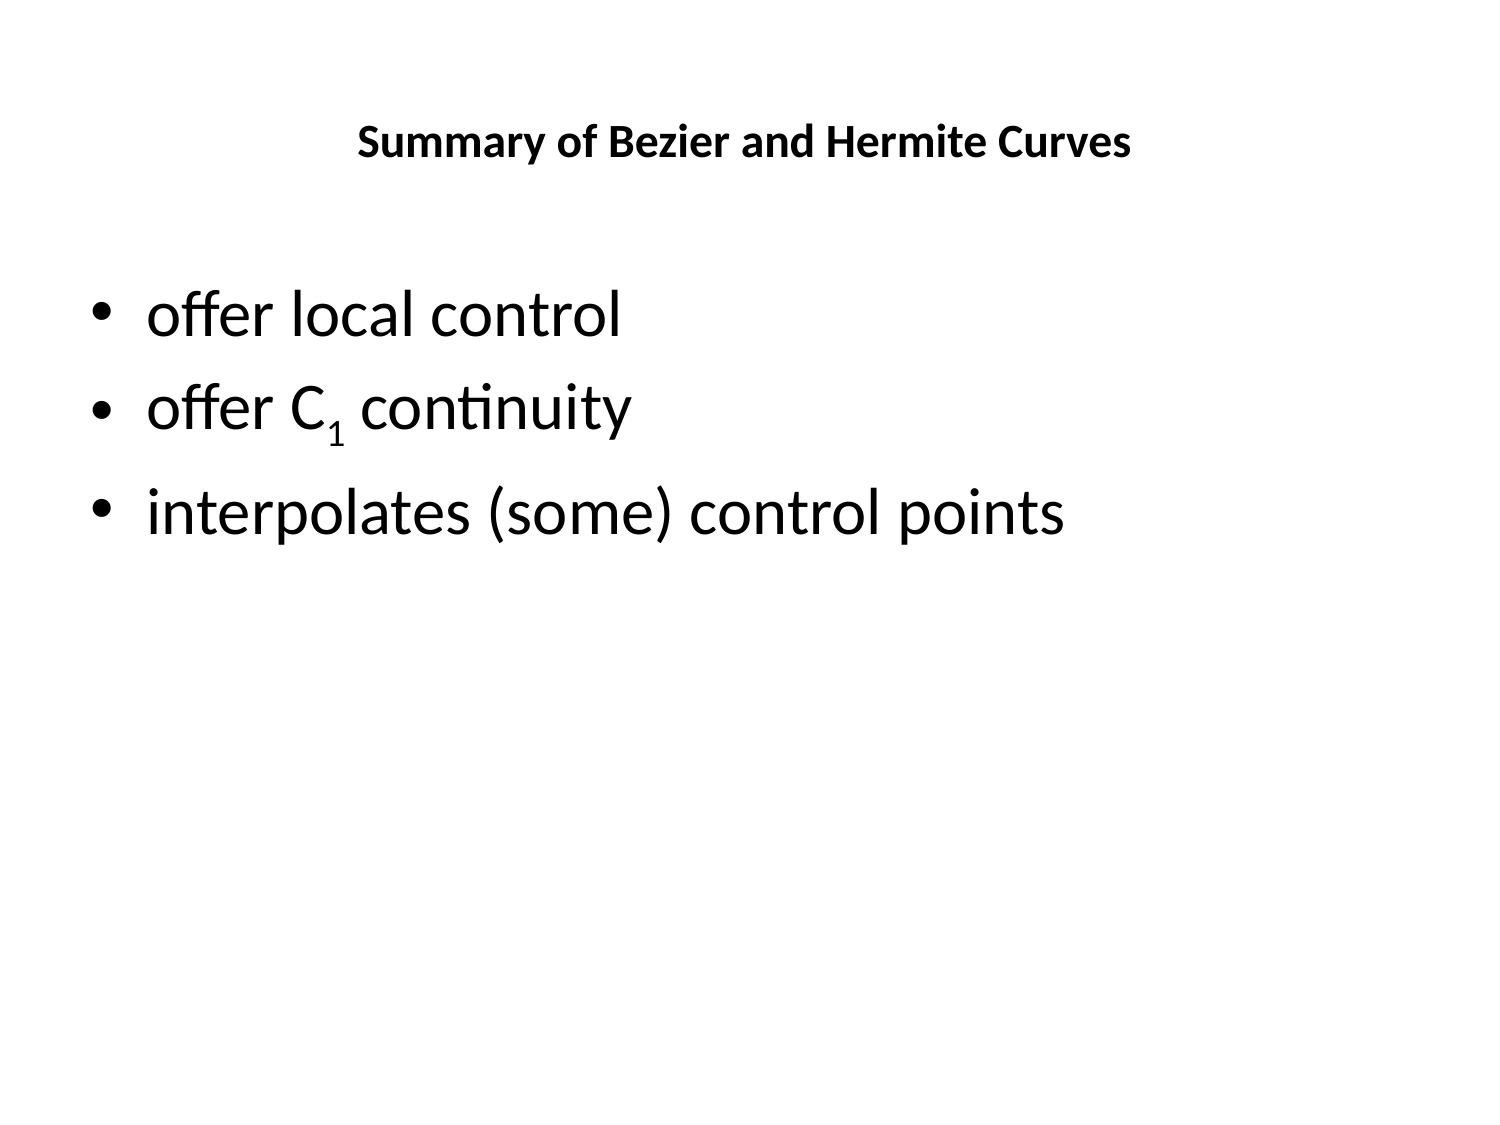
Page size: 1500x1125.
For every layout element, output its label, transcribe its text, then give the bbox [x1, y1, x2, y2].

title Summary of Bezier and Hermite Curves [75, 45, 1425, 233]
list offer local control offer C1 continuity interpolates (some) control points [75, 262, 1425, 1005]
